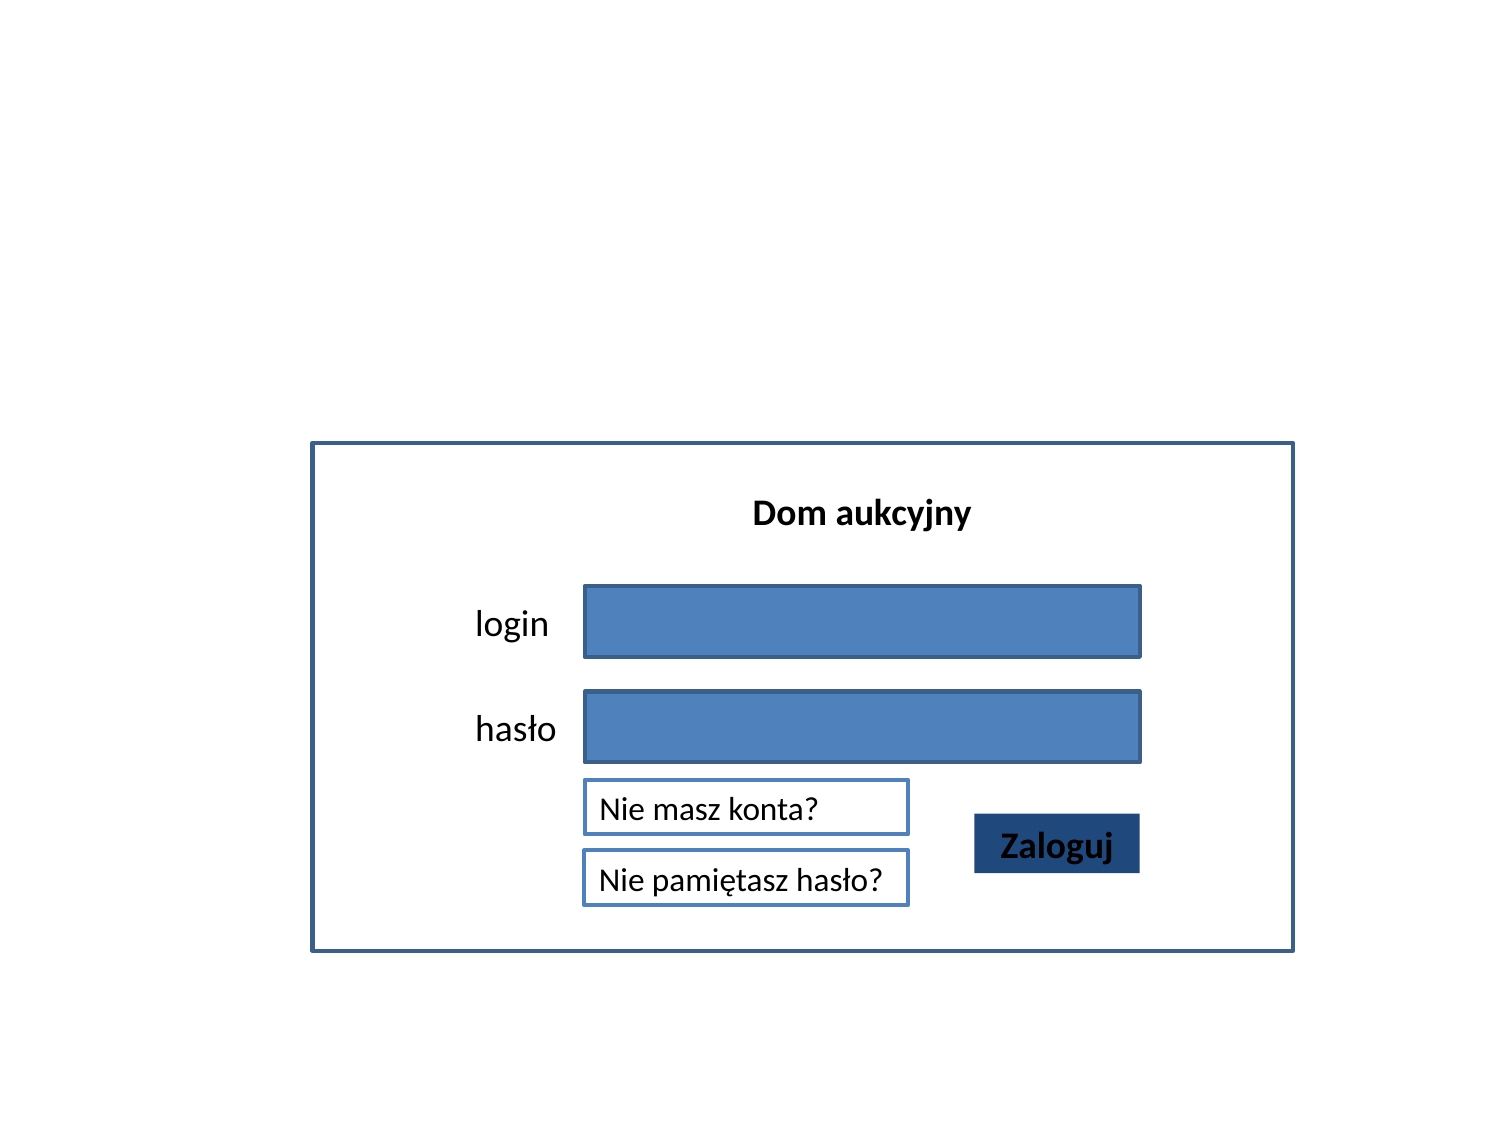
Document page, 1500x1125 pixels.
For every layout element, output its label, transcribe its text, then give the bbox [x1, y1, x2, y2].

text_box Nie masz konta? [583, 778, 910, 836]
text_box hasło [460, 696, 585, 757]
text_box [310, 441, 1295, 953]
text_box Nie pamiętasz hasło? [582, 848, 910, 907]
text_box [583, 584, 1142, 659]
text_box Zaloguj [974, 813, 1140, 874]
text_box login [460, 591, 585, 651]
text_box Dom aukcyjny [702, 480, 1022, 541]
text_box [583, 689, 1142, 764]
